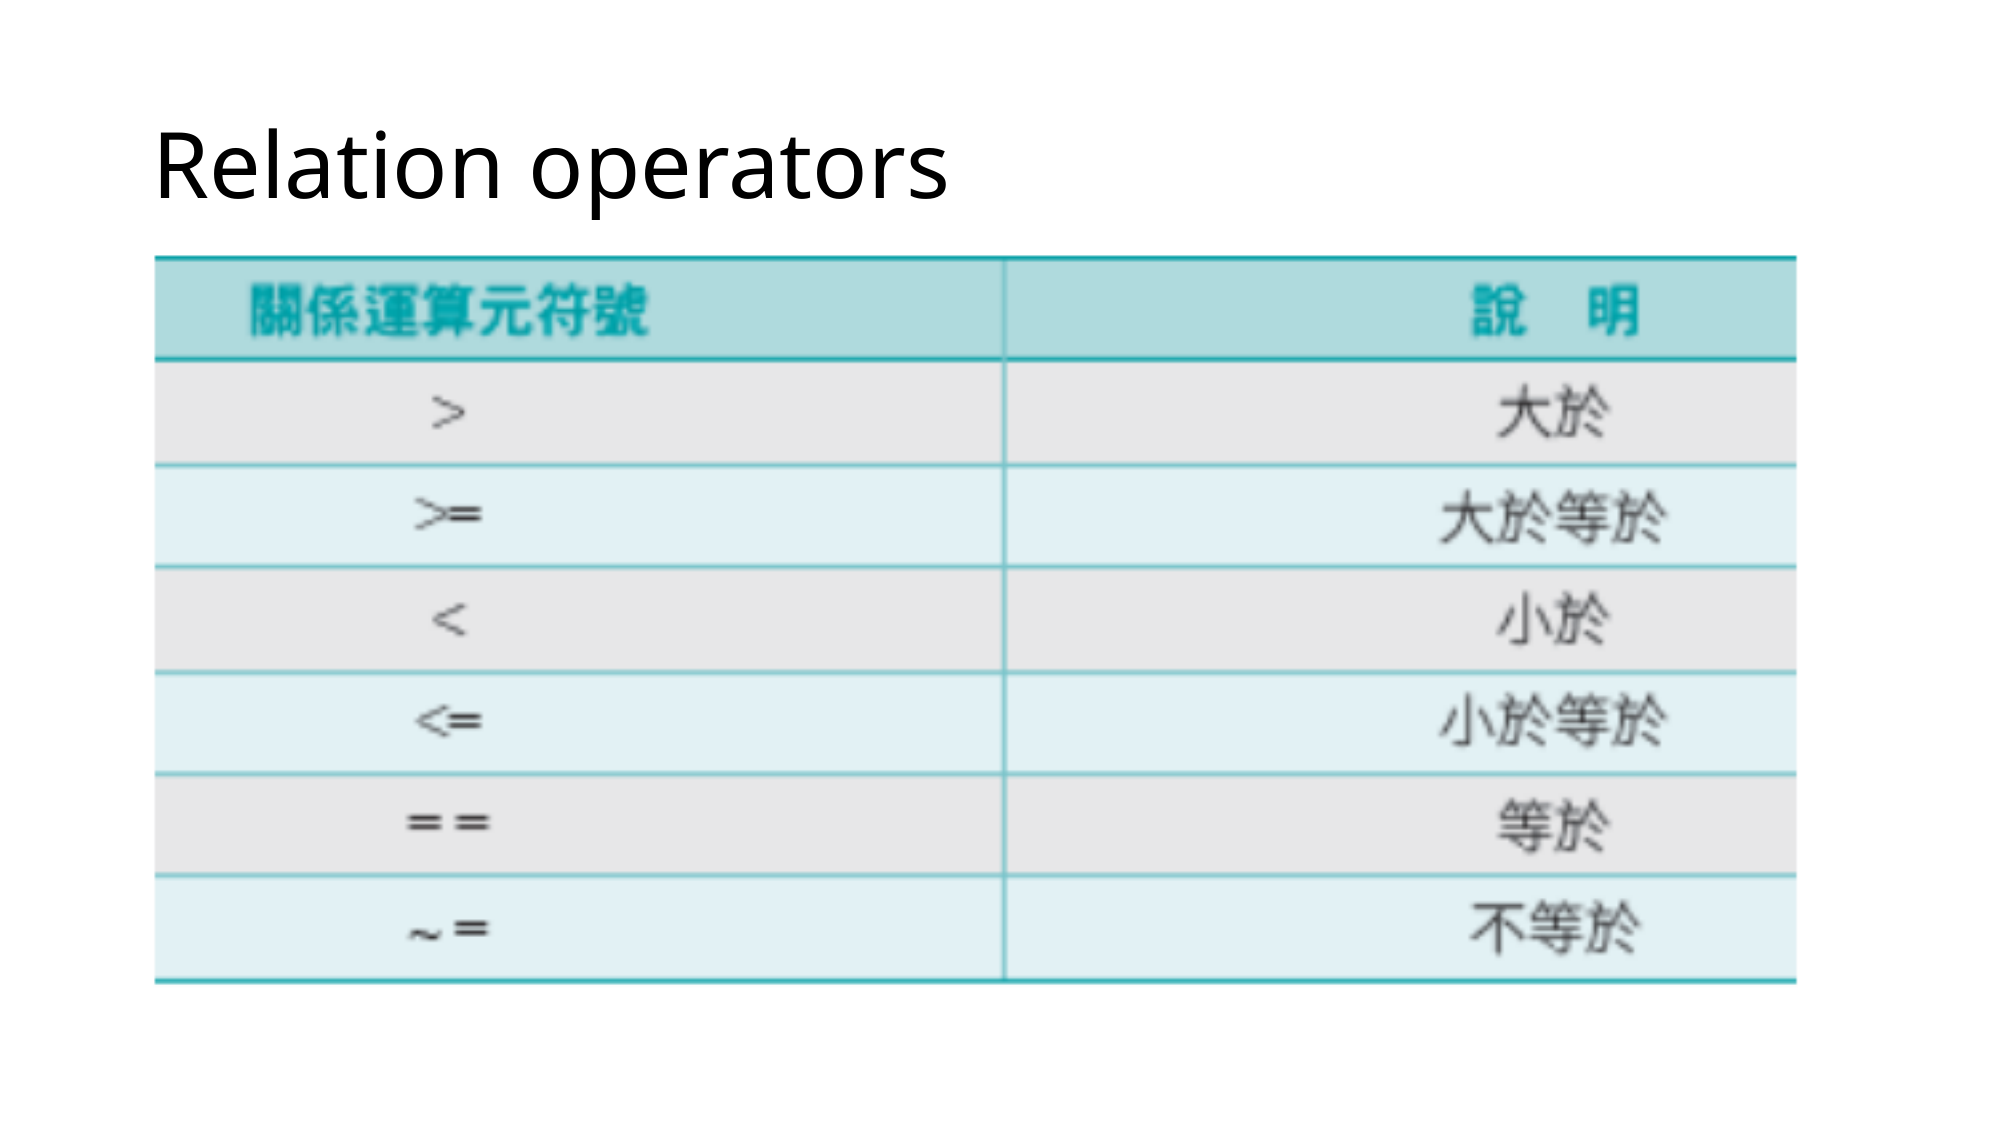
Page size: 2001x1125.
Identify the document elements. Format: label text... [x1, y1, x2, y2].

title Relation operators [137, 59, 1863, 278]
picture [137, 246, 1808, 993]
